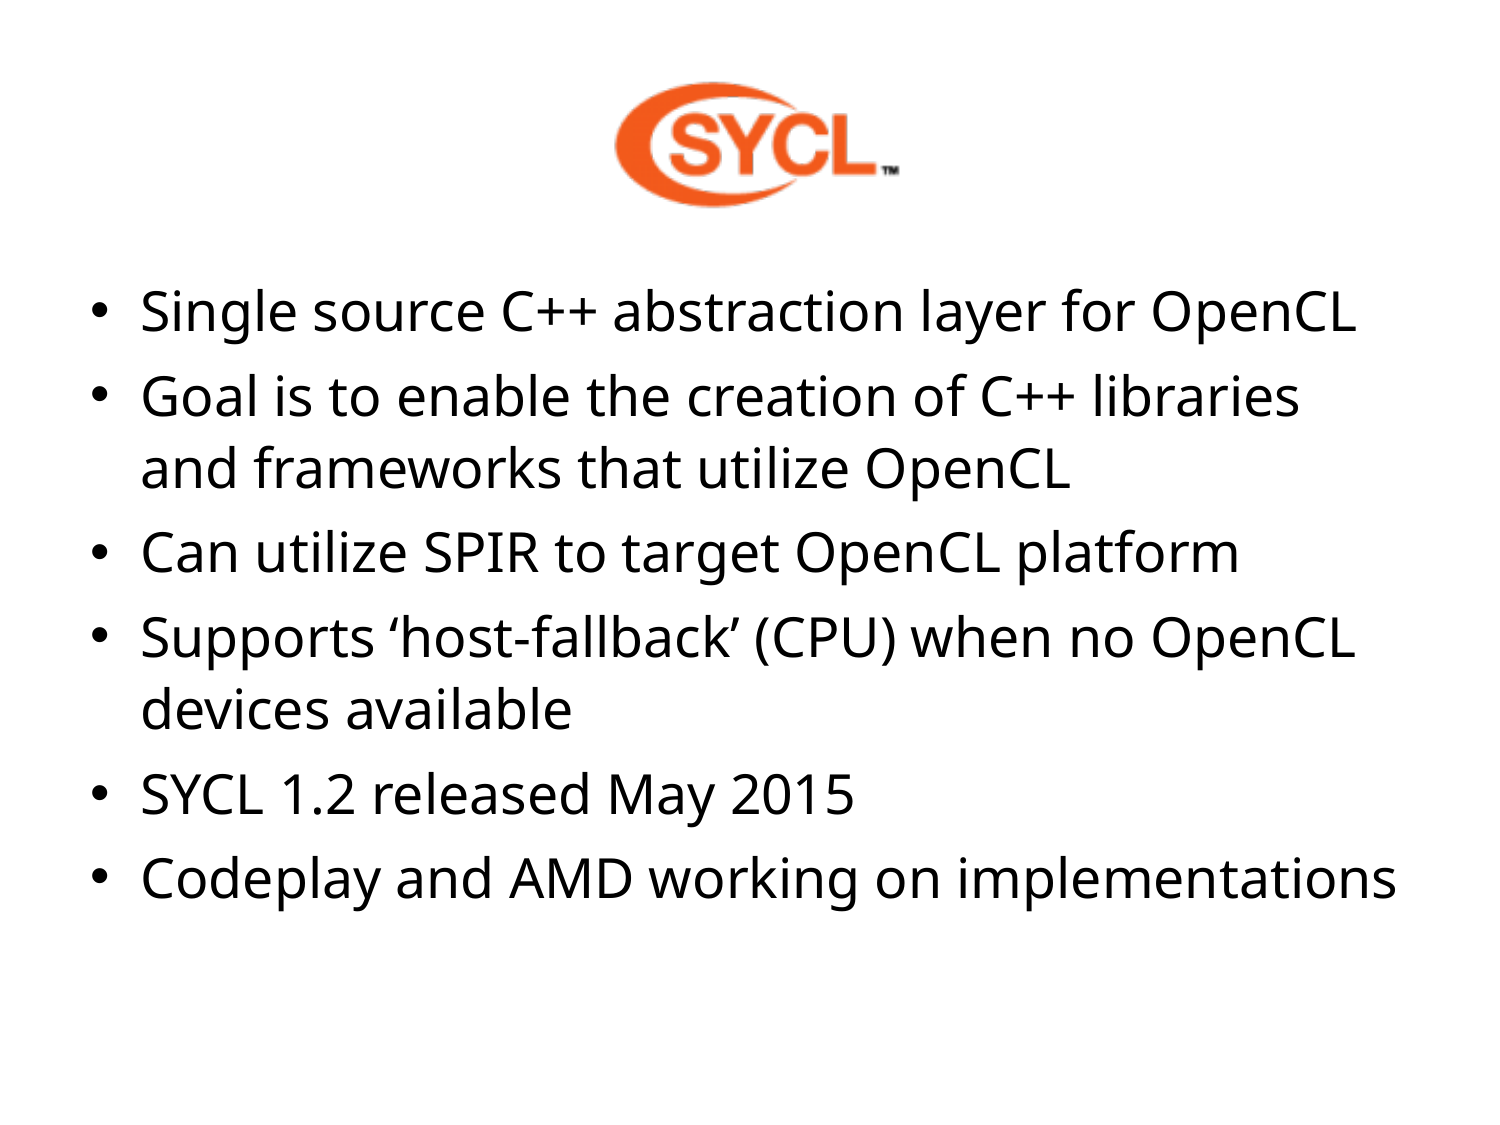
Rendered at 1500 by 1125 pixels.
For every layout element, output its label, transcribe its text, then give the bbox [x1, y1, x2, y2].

picture [584, 66, 929, 223]
title SYCL [75, 45, 1425, 233]
list Single source C++ abstraction layer for OpenCL Goal is to enable the creation of C++ libraries and frameworks that utilize OpenCL Can utilize SPIR to target OpenCL platform Supports ‘host-fallback’ (CPU) when no OpenCL devices available SYCL 1.2 released May 2015 Codeplay and AMD working on implementations [75, 262, 1425, 1059]
